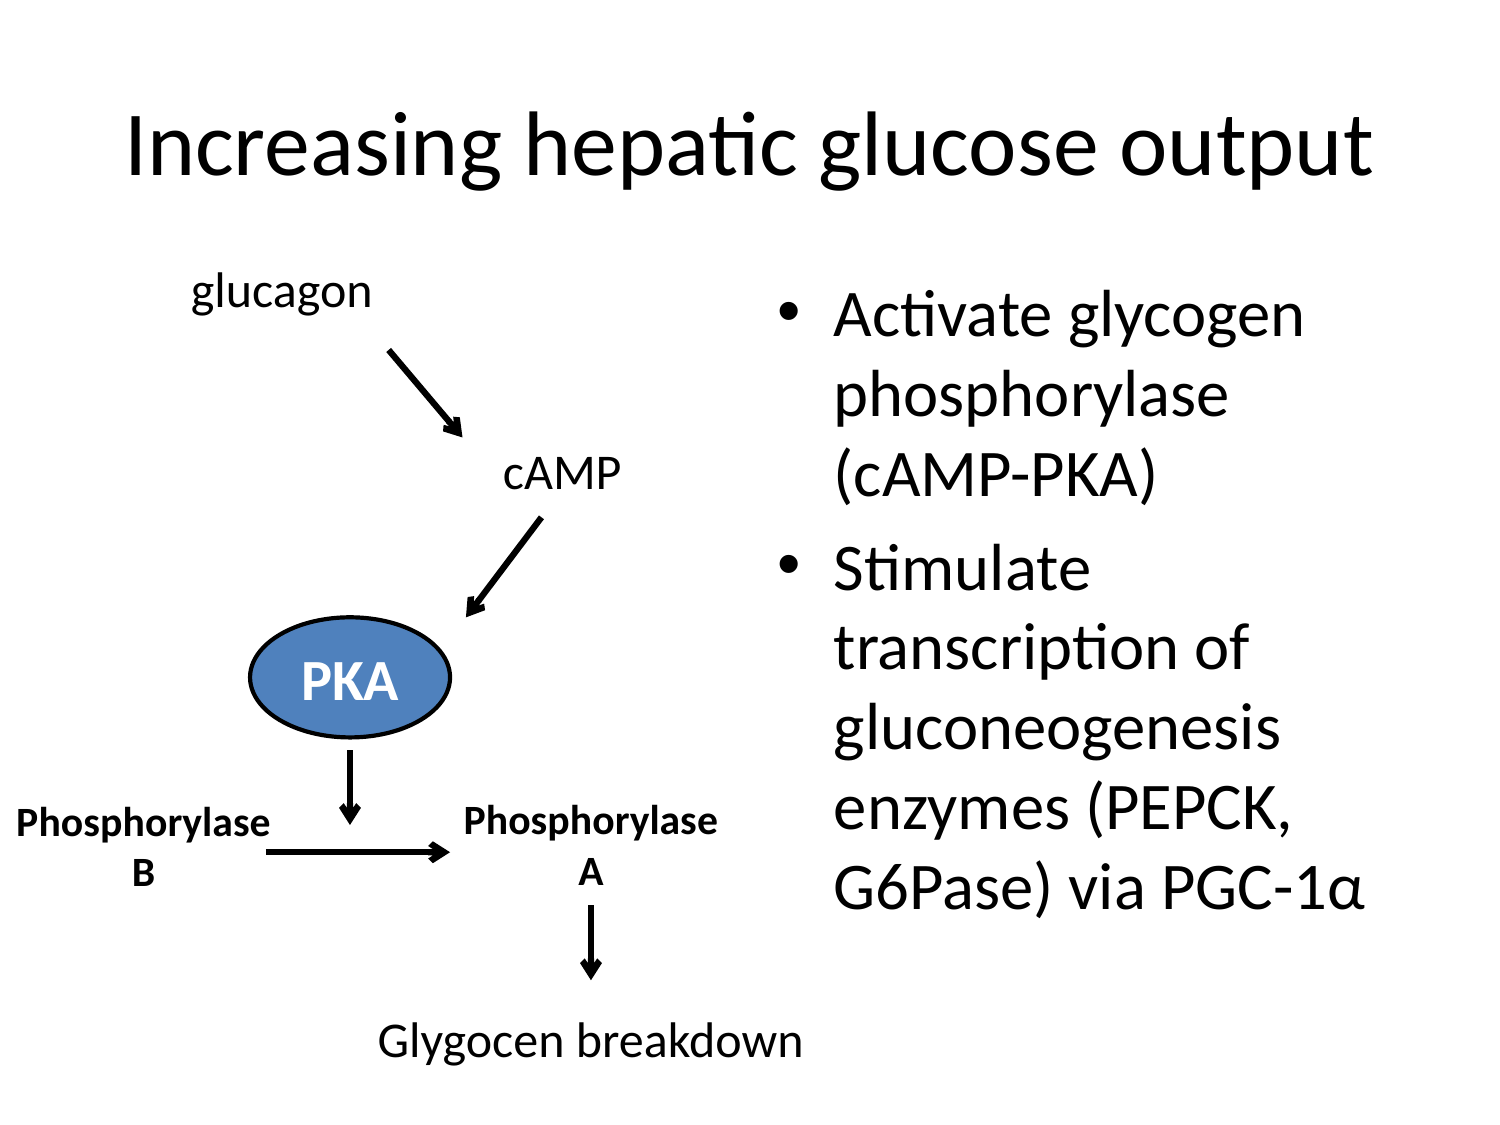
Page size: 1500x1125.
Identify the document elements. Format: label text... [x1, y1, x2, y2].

text_box glucagon [175, 249, 388, 325]
text_box cAMP [488, 432, 637, 508]
text_box PKA [247, 615, 453, 740]
list Activate glycogen phosphorylase (cAMP-PKA) Stimulate transcription of gluconeogenesis enzymes (PEPCK, G6Pase) via PGC-1α [762, 262, 1425, 1005]
text_box Glygocen breakdown [363, 999, 819, 1075]
text_box Phosphorylase A [447, 785, 735, 901]
title Increasing hepatic glucose output [75, 45, 1425, 233]
text_box Phosphorylase B [0, 787, 288, 903]
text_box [465, 517, 542, 618]
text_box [388, 349, 463, 438]
